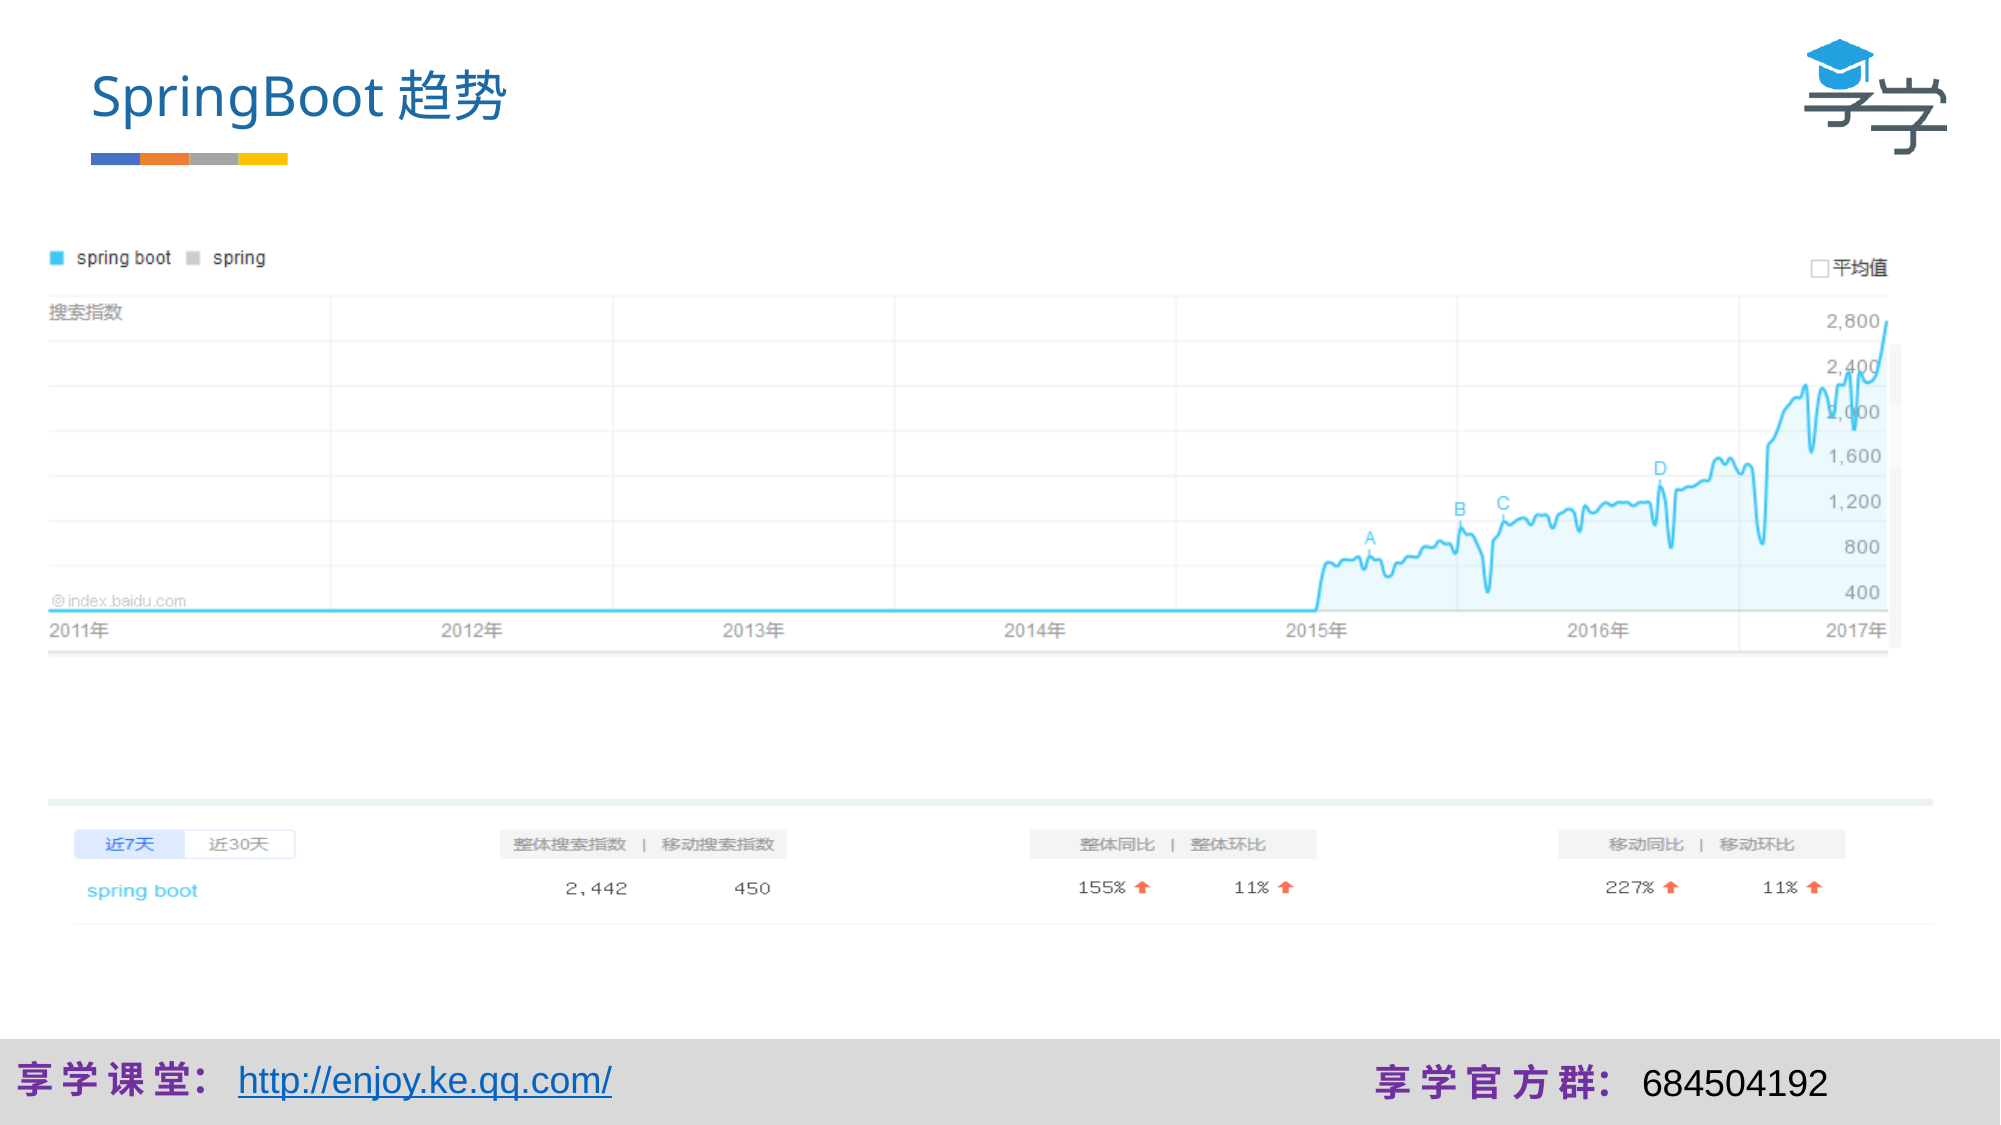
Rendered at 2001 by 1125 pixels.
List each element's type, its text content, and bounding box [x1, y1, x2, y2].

text_box SpringBoot趋势 [91, 60, 981, 128]
picture [48, 225, 1902, 657]
picture [48, 799, 1933, 931]
picture [1799, 20, 1952, 173]
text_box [90, 152, 288, 166]
